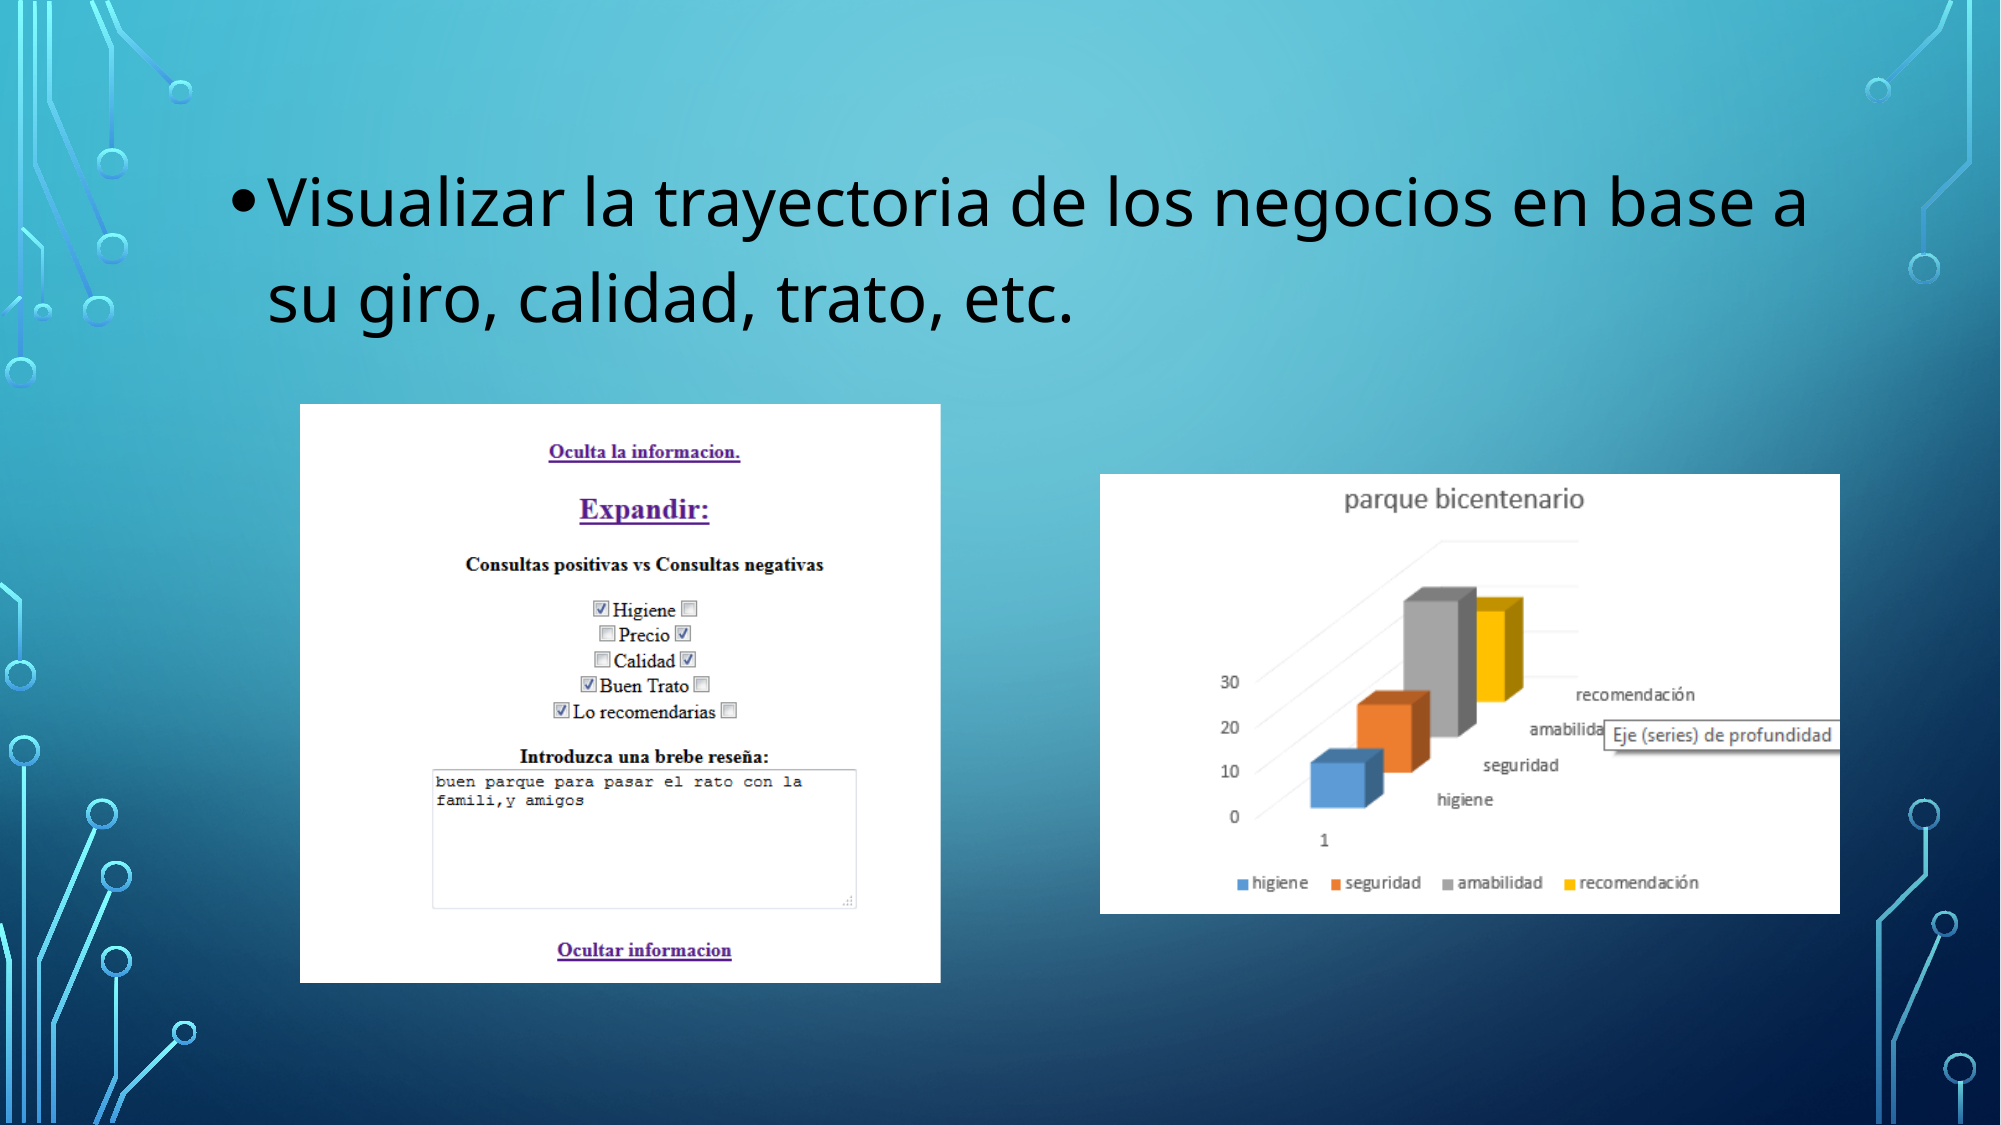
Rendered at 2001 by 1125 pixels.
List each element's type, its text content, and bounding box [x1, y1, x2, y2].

list Visualizar la trayectoria de los negocios en base a su giro, calidad, trato, etc. [214, 135, 1840, 1039]
picture [1100, 473, 1840, 914]
picture [299, 404, 941, 984]
